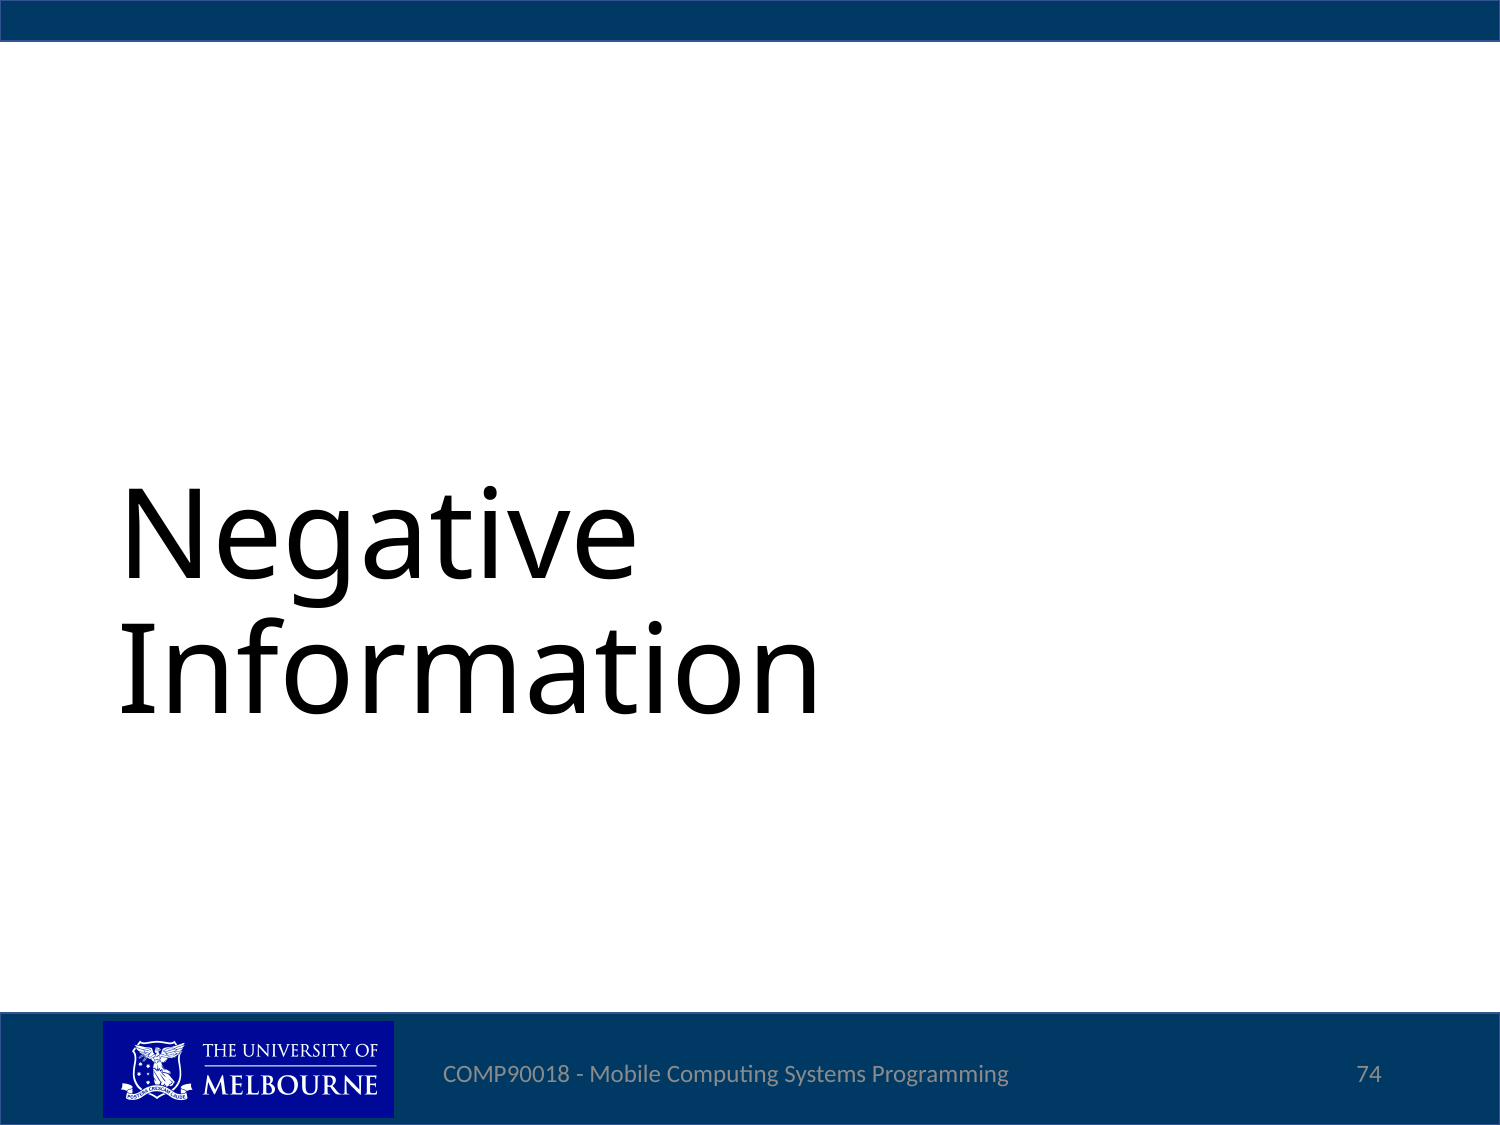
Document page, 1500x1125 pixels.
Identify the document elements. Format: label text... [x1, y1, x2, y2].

footer COMP90018 - Mobile Computing Systems Programming [393, 1042, 1059, 1103]
picture [103, 1021, 394, 1118]
slide_number 74 [1059, 1042, 1397, 1103]
title Negative Information [102, 280, 1397, 749]
